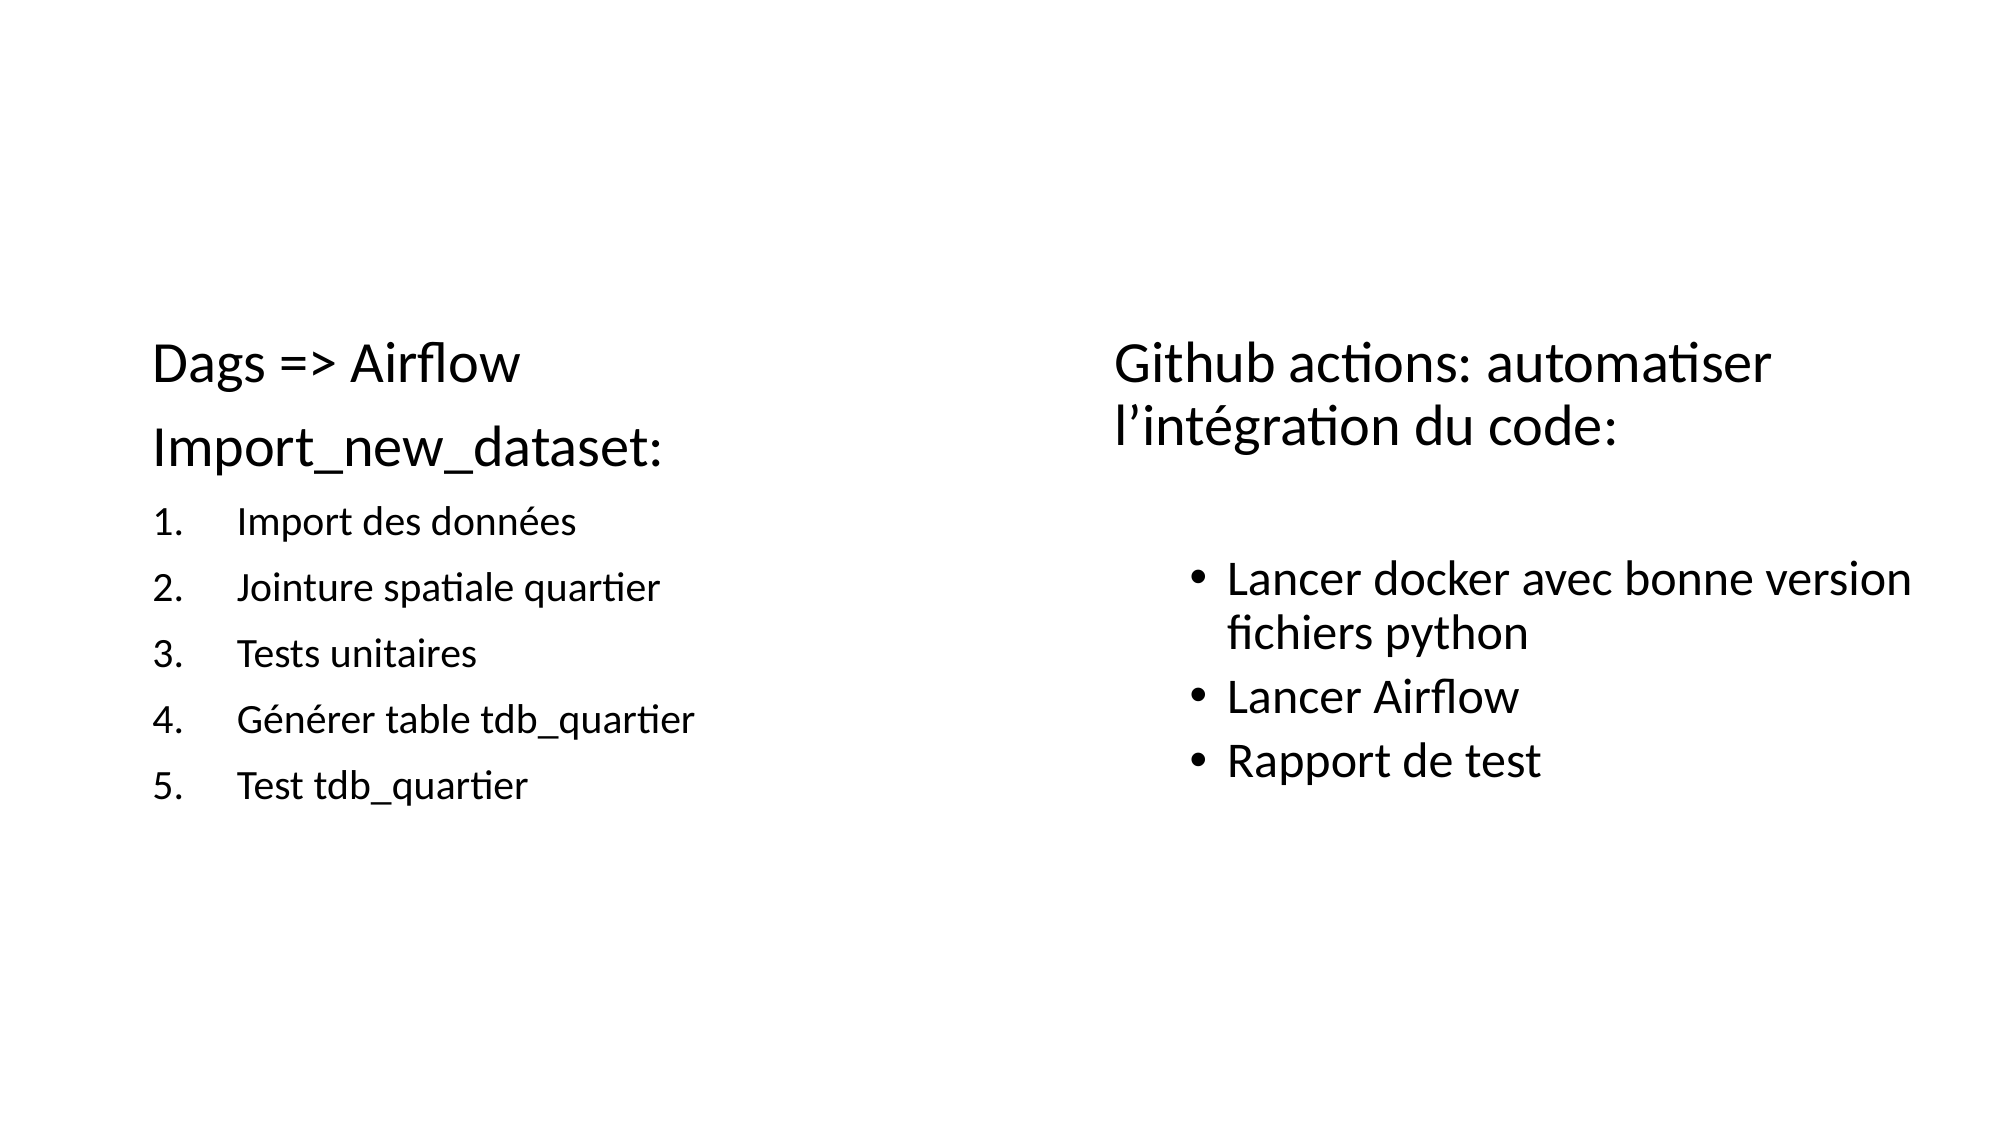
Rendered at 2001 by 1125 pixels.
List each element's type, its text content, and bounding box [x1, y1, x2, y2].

list Dags => Airflow Import_new_dataset: Import des données Jointure spatiale quartier Tests unitaires Générer table tdb_quartier Test tdb_quartier [137, 324, 716, 1039]
text_box Github actions: automatiser l’intégration du code: Lancer docker avec bonne version fichiers python Lancer Airflow Rapport de test [1099, 324, 1957, 859]
